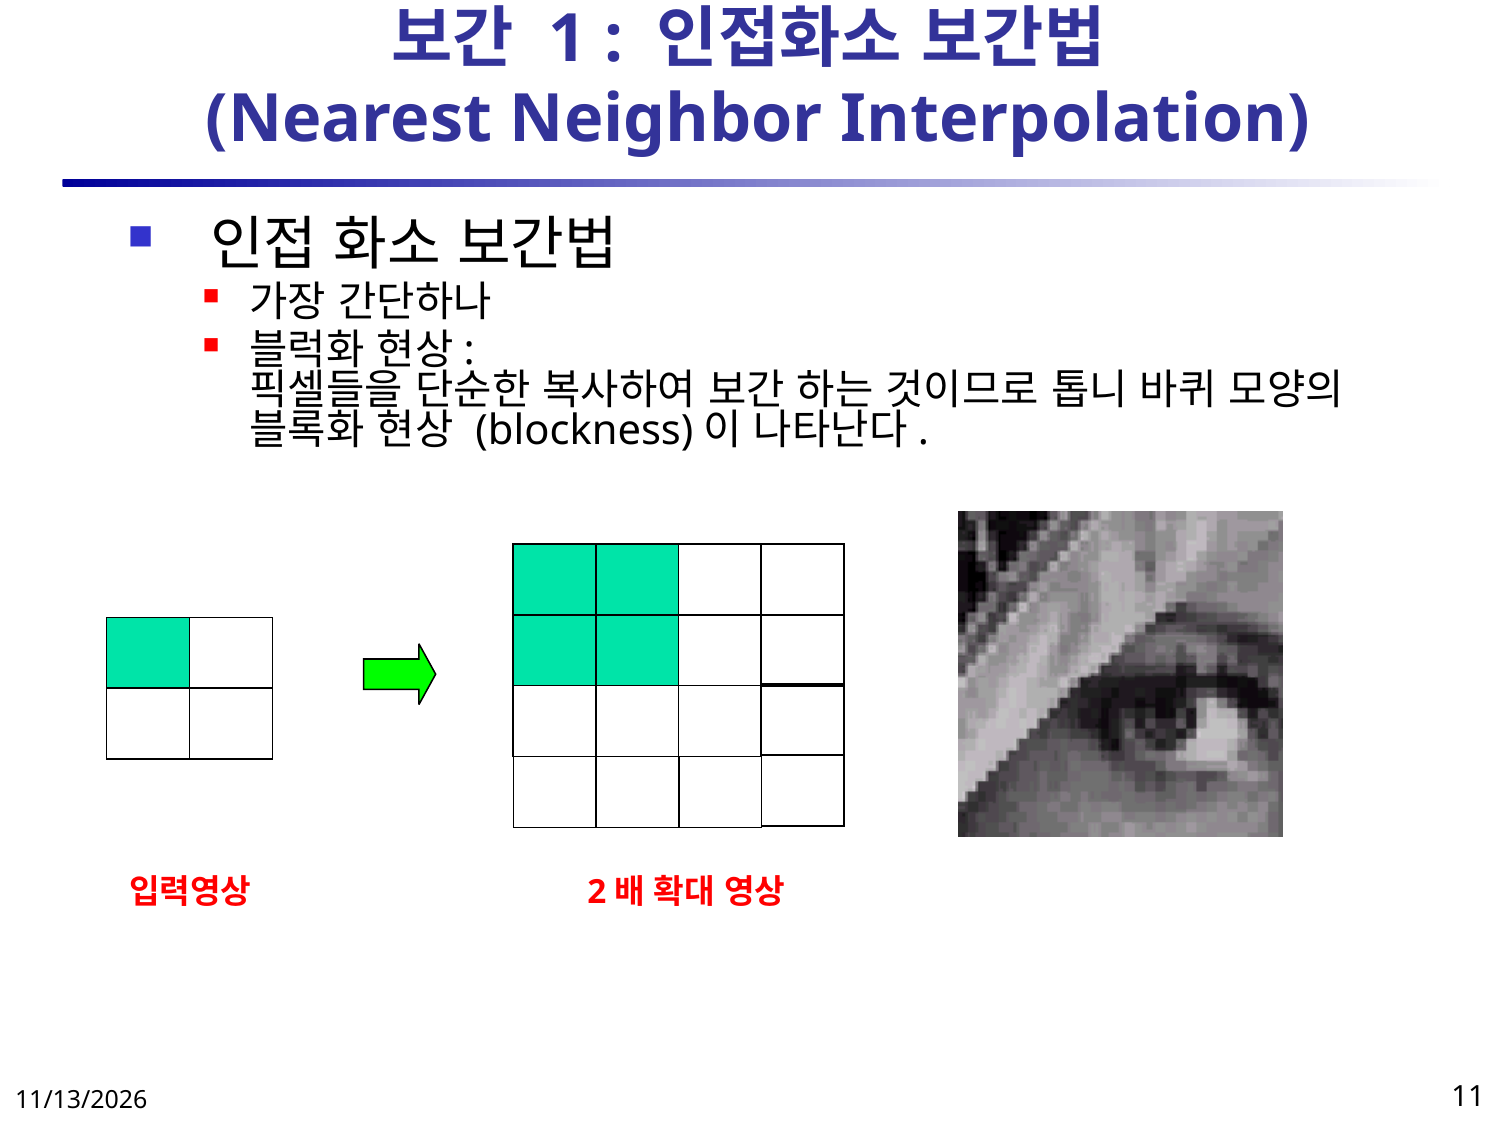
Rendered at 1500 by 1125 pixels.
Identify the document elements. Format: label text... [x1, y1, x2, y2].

text_box [595, 614, 678, 685]
text_box 2배 확대 영상 [572, 862, 845, 918]
text_box [678, 543, 761, 614]
title 보간 1 : 인접화소 보간법 (Nearest Neighbor Interpolation) [124, 37, 1392, 163]
picture [958, 511, 1283, 837]
text_box [761, 684, 844, 755]
text_box [761, 755, 845, 826]
list 인접 화소 보간법 가장 간단하나 블럭화 현상: 픽셀들을 단순한 복사하여 보간 하는 것이므로 톱니 바퀴 모양의 블록화 현상 (blockness)이 나타난다. [112, 212, 1388, 1076]
text_box [761, 615, 844, 684]
slide_number 11 [1187, 1074, 1500, 1125]
text_box [761, 543, 844, 615]
text_box [513, 685, 595, 756]
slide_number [0, 1074, 313, 1125]
text_box [678, 614, 761, 685]
text_box [678, 685, 761, 756]
text_box [678, 756, 762, 828]
text_box [513, 756, 596, 828]
text_box [513, 614, 595, 685]
text_box [363, 643, 436, 705]
text_box [596, 756, 678, 828]
text_box [595, 685, 678, 756]
text_box [595, 543, 678, 614]
text_box [513, 543, 595, 614]
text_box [106, 617, 287, 920]
